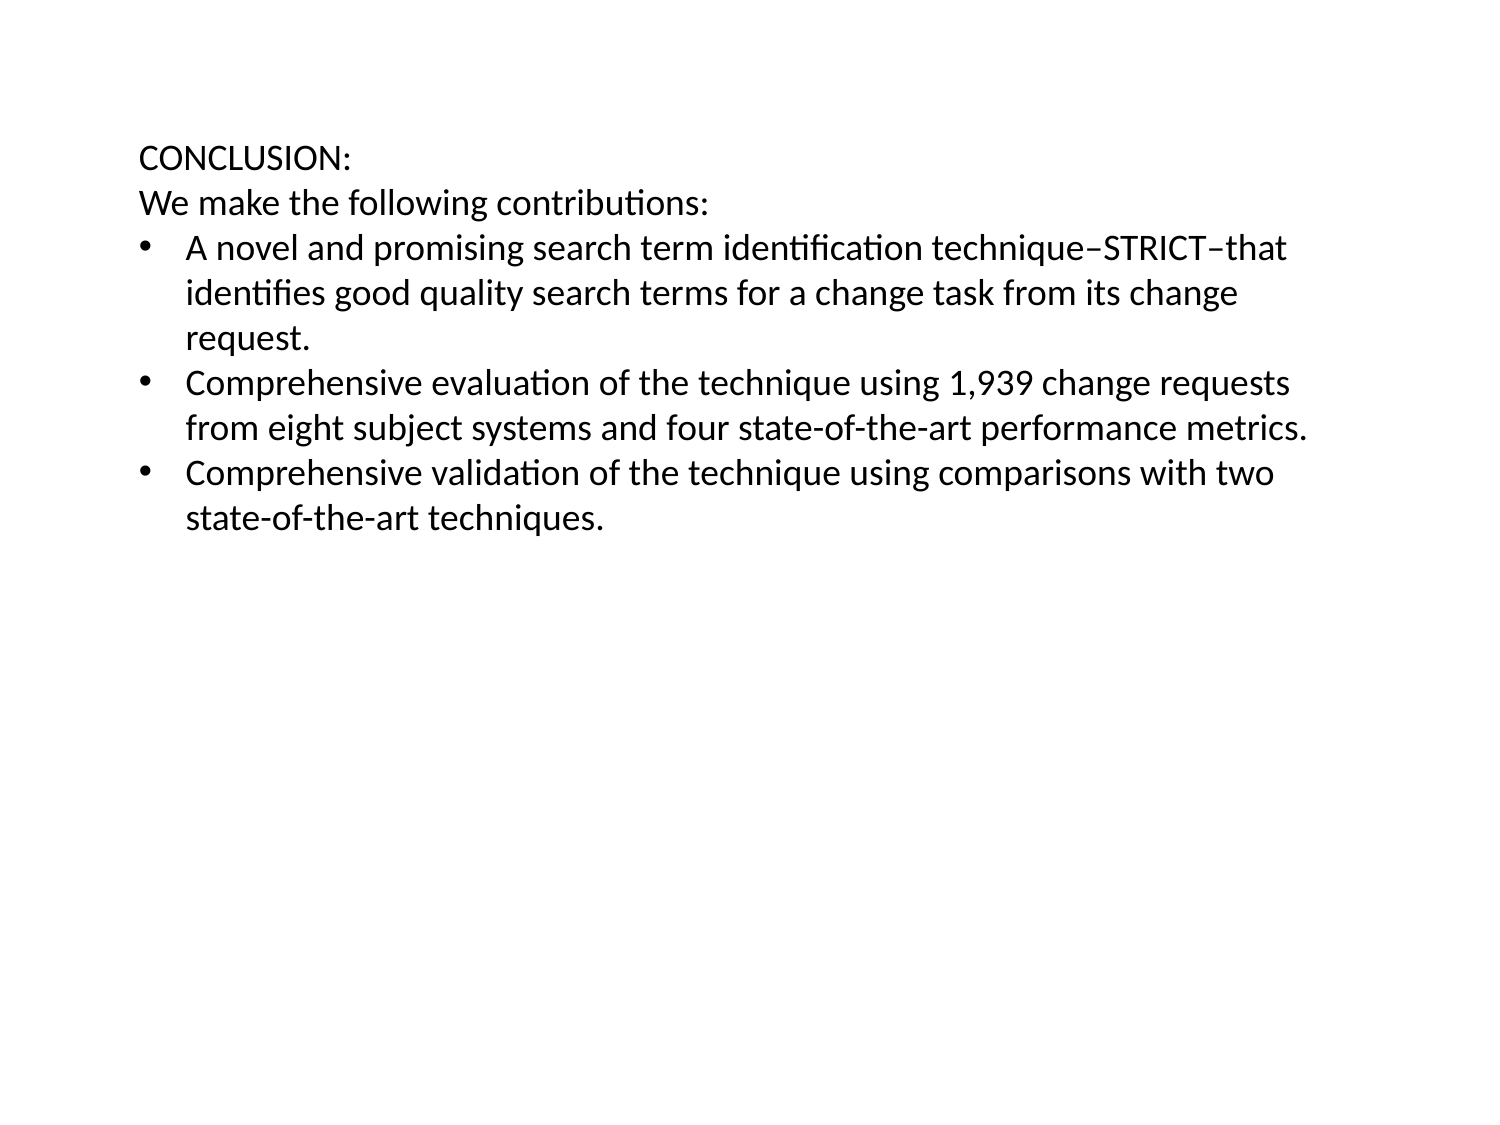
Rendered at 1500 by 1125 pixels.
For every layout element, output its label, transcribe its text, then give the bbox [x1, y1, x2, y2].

text_box CONCLUSION: We make the following contributions: A novel and promising search term identification technique–STRICT–that identifies good quality search terms for a change task from its change request. Comprehensive evaluation of the technique using 1,939 change requests from eight subject systems and four state-of-the-art performance metrics. Comprehensive validation of the technique using comparisons with two state-of-the-art techniques. [123, 125, 1353, 546]
